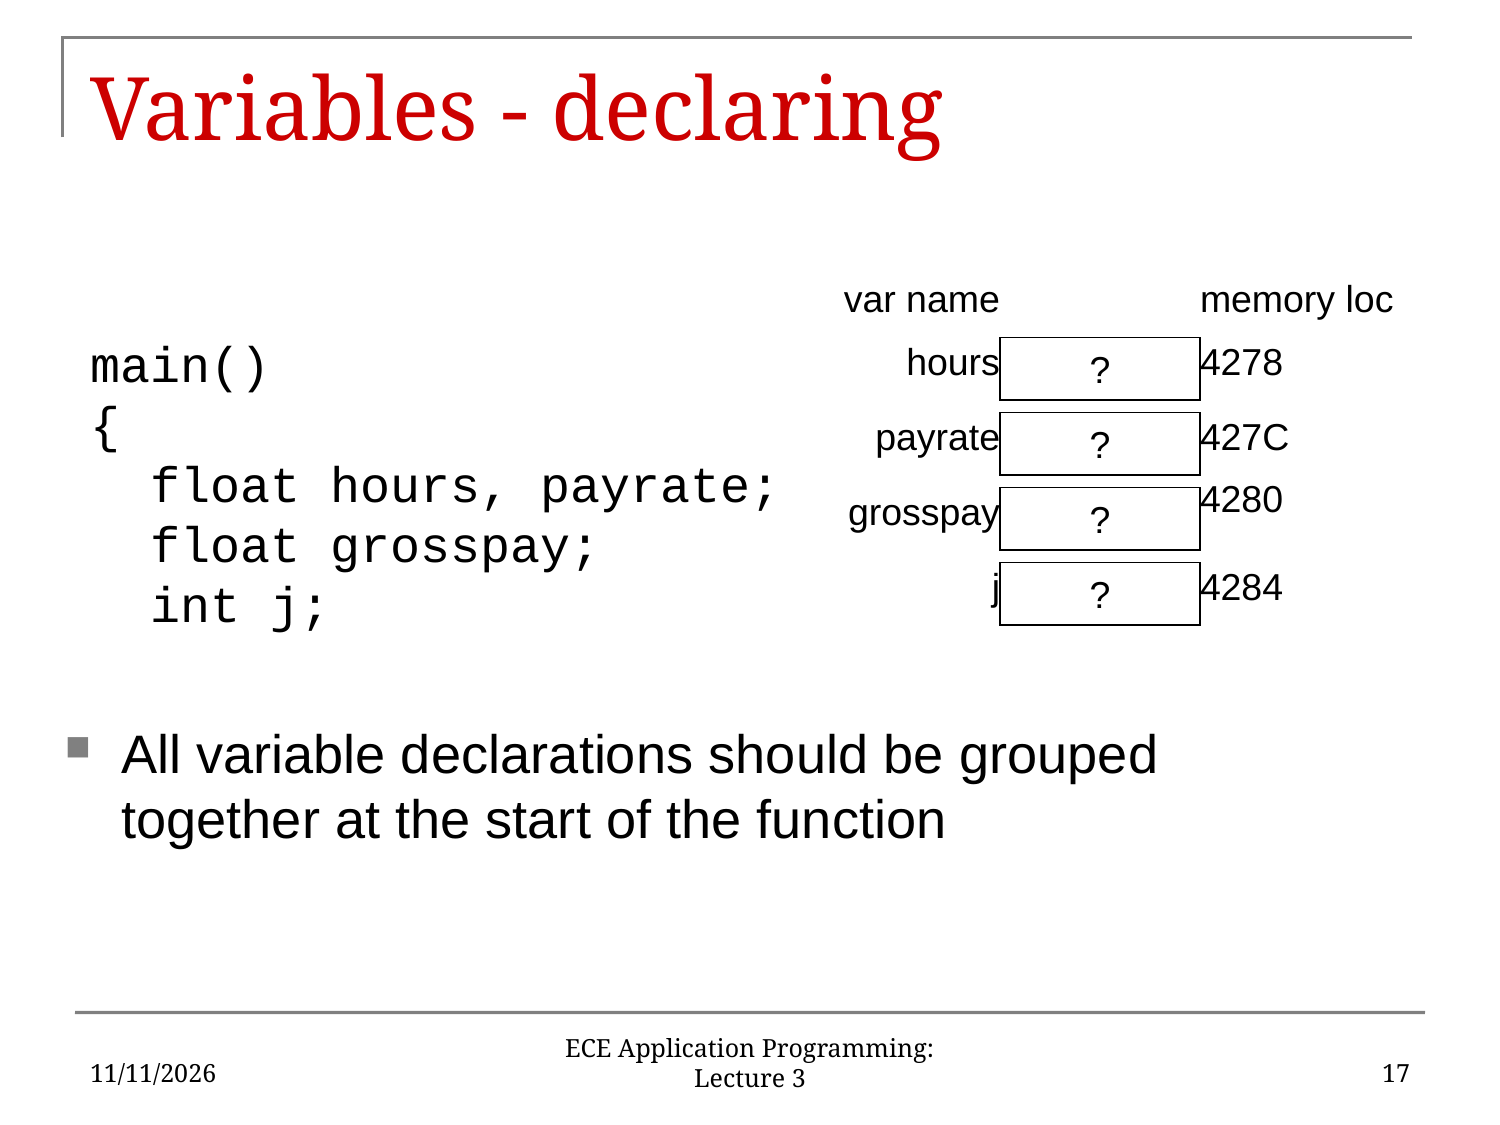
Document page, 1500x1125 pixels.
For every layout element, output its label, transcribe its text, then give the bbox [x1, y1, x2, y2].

slide_number 17 [1074, 1023, 1426, 1100]
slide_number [74, 1023, 426, 1100]
footer ECE Application Programming: Lecture 3 [512, 1024, 988, 1101]
text_box 4278 [1200, 337, 1375, 383]
text_box ? [999, 562, 1200, 625]
text_box ? [999, 487, 1200, 550]
text_box memory loc [1200, 274, 1475, 321]
text_box j [825, 562, 999, 608]
text_box grosspay [787, 487, 999, 533]
text_box payrate [825, 412, 999, 458]
text_box var name [750, 274, 1000, 321]
text_box 4284 [1200, 562, 1375, 608]
text_box ? [999, 412, 1200, 475]
text_box All variable declarations should be grouped together at the start of the function [49, 712, 1388, 858]
text_box 4280 [1200, 474, 1375, 520]
list main() { float hours, payrate; float grosspay; int j; [75, 324, 813, 688]
text_box 427C [1200, 412, 1375, 458]
text_box hours [825, 337, 1000, 383]
text_box ? [999, 337, 1200, 400]
title Variables - declaring [75, 45, 1425, 163]
